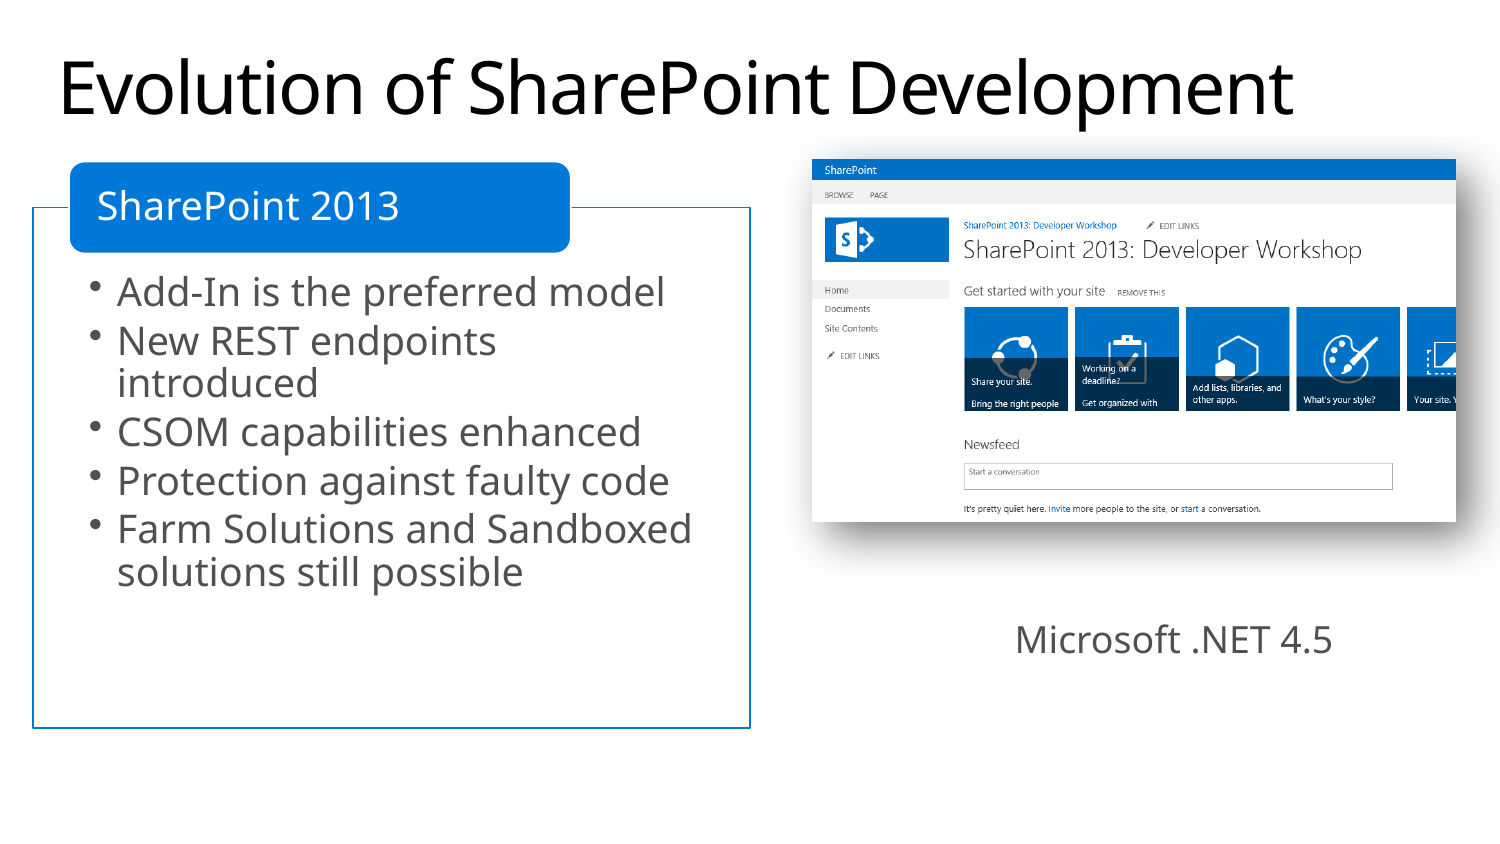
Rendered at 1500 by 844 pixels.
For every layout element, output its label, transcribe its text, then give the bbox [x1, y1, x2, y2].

title Evolution of SharePoint Development [33, 35, 1468, 147]
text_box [32, 146, 751, 799]
picture [812, 159, 1456, 523]
text_box Microsoft .NET 4.5 [999, 609, 1438, 669]
